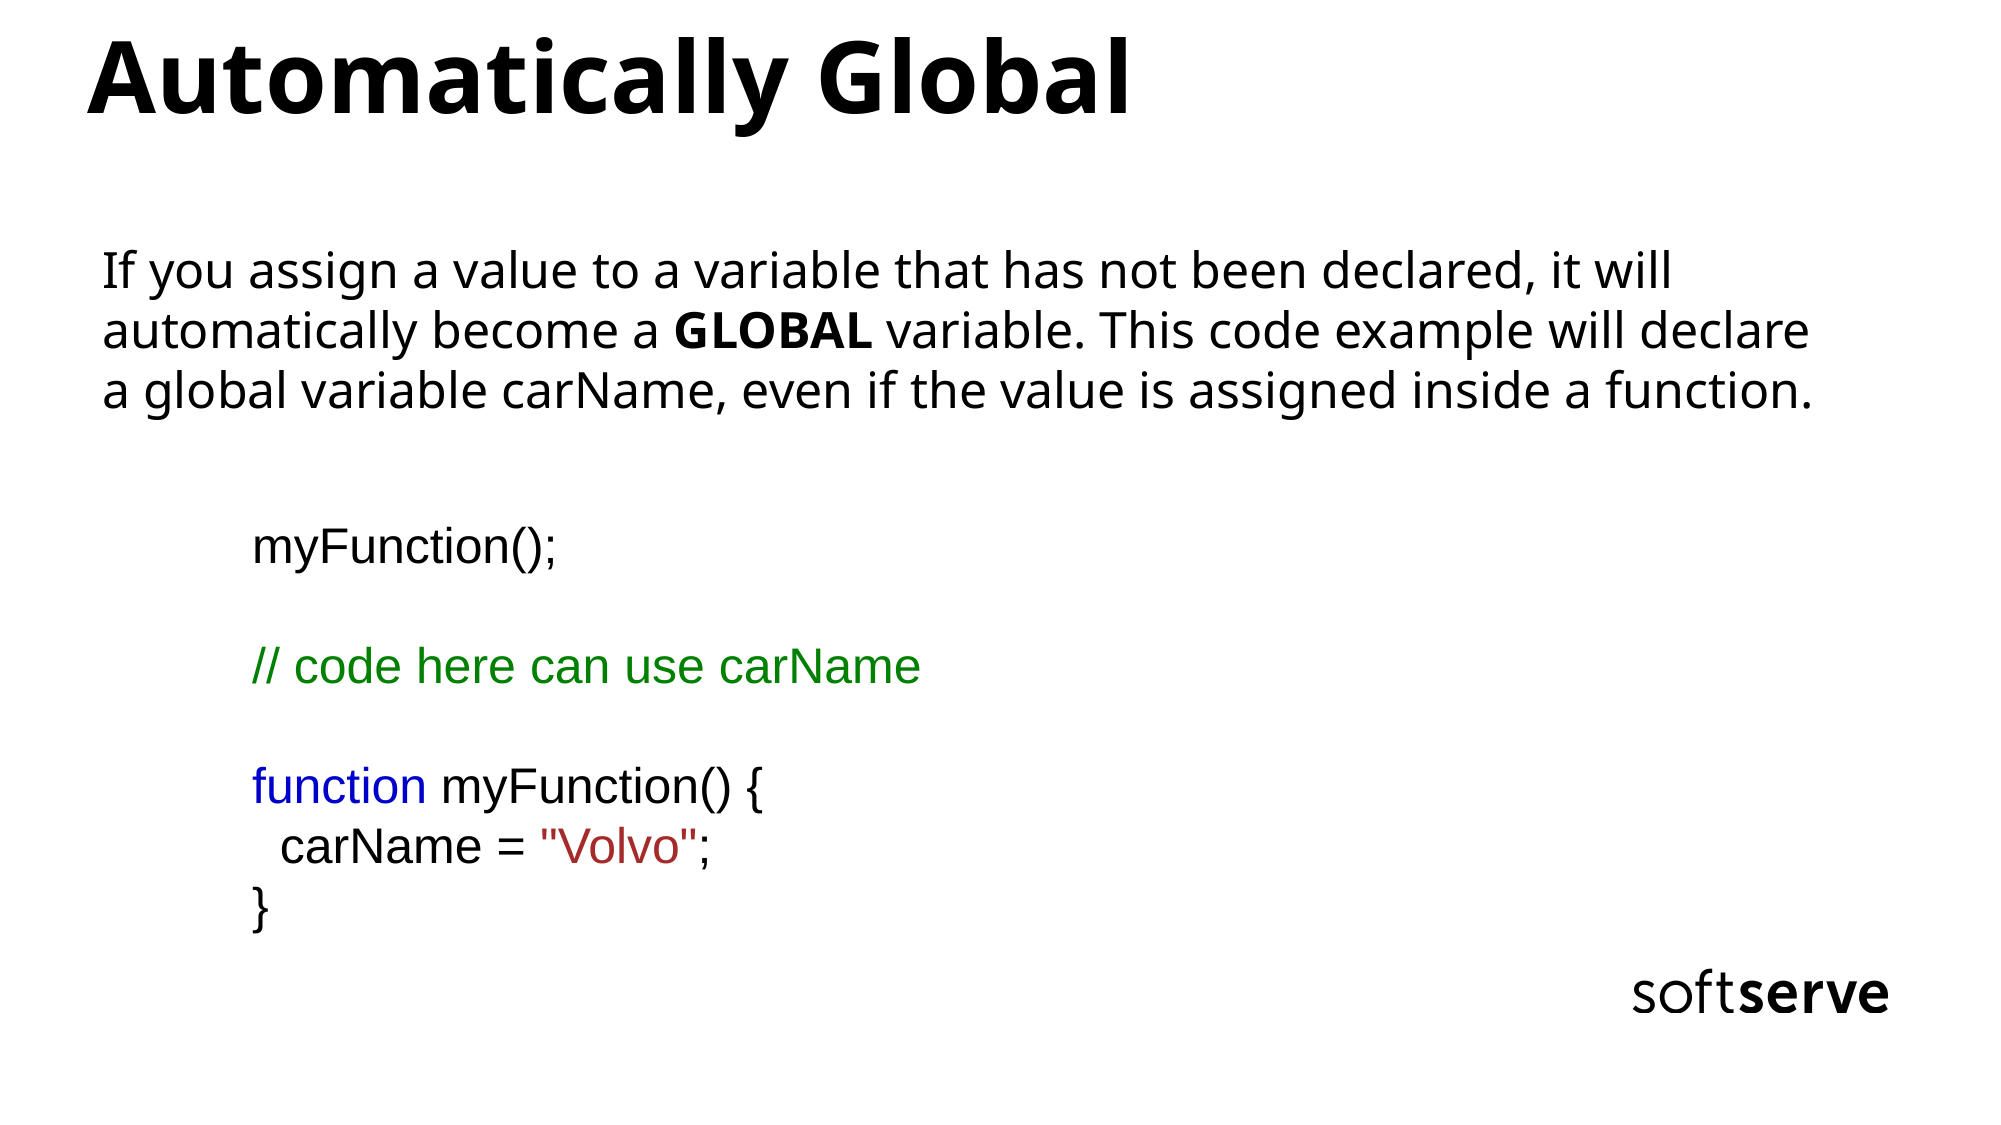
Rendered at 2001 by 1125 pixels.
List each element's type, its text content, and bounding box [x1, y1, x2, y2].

list Automatically Global [87, 19, 1610, 114]
picture [1633, 968, 1888, 1013]
text_box If you assign a value to a variable that has not been declared, it will automatically become a GLOBAL variable. This code example will declare a global variable carName, even if the value is assigned inside a function. myFunction(); // code here can use carName function myFunction() { carName = "Volvo"; } [87, 231, 1868, 965]
